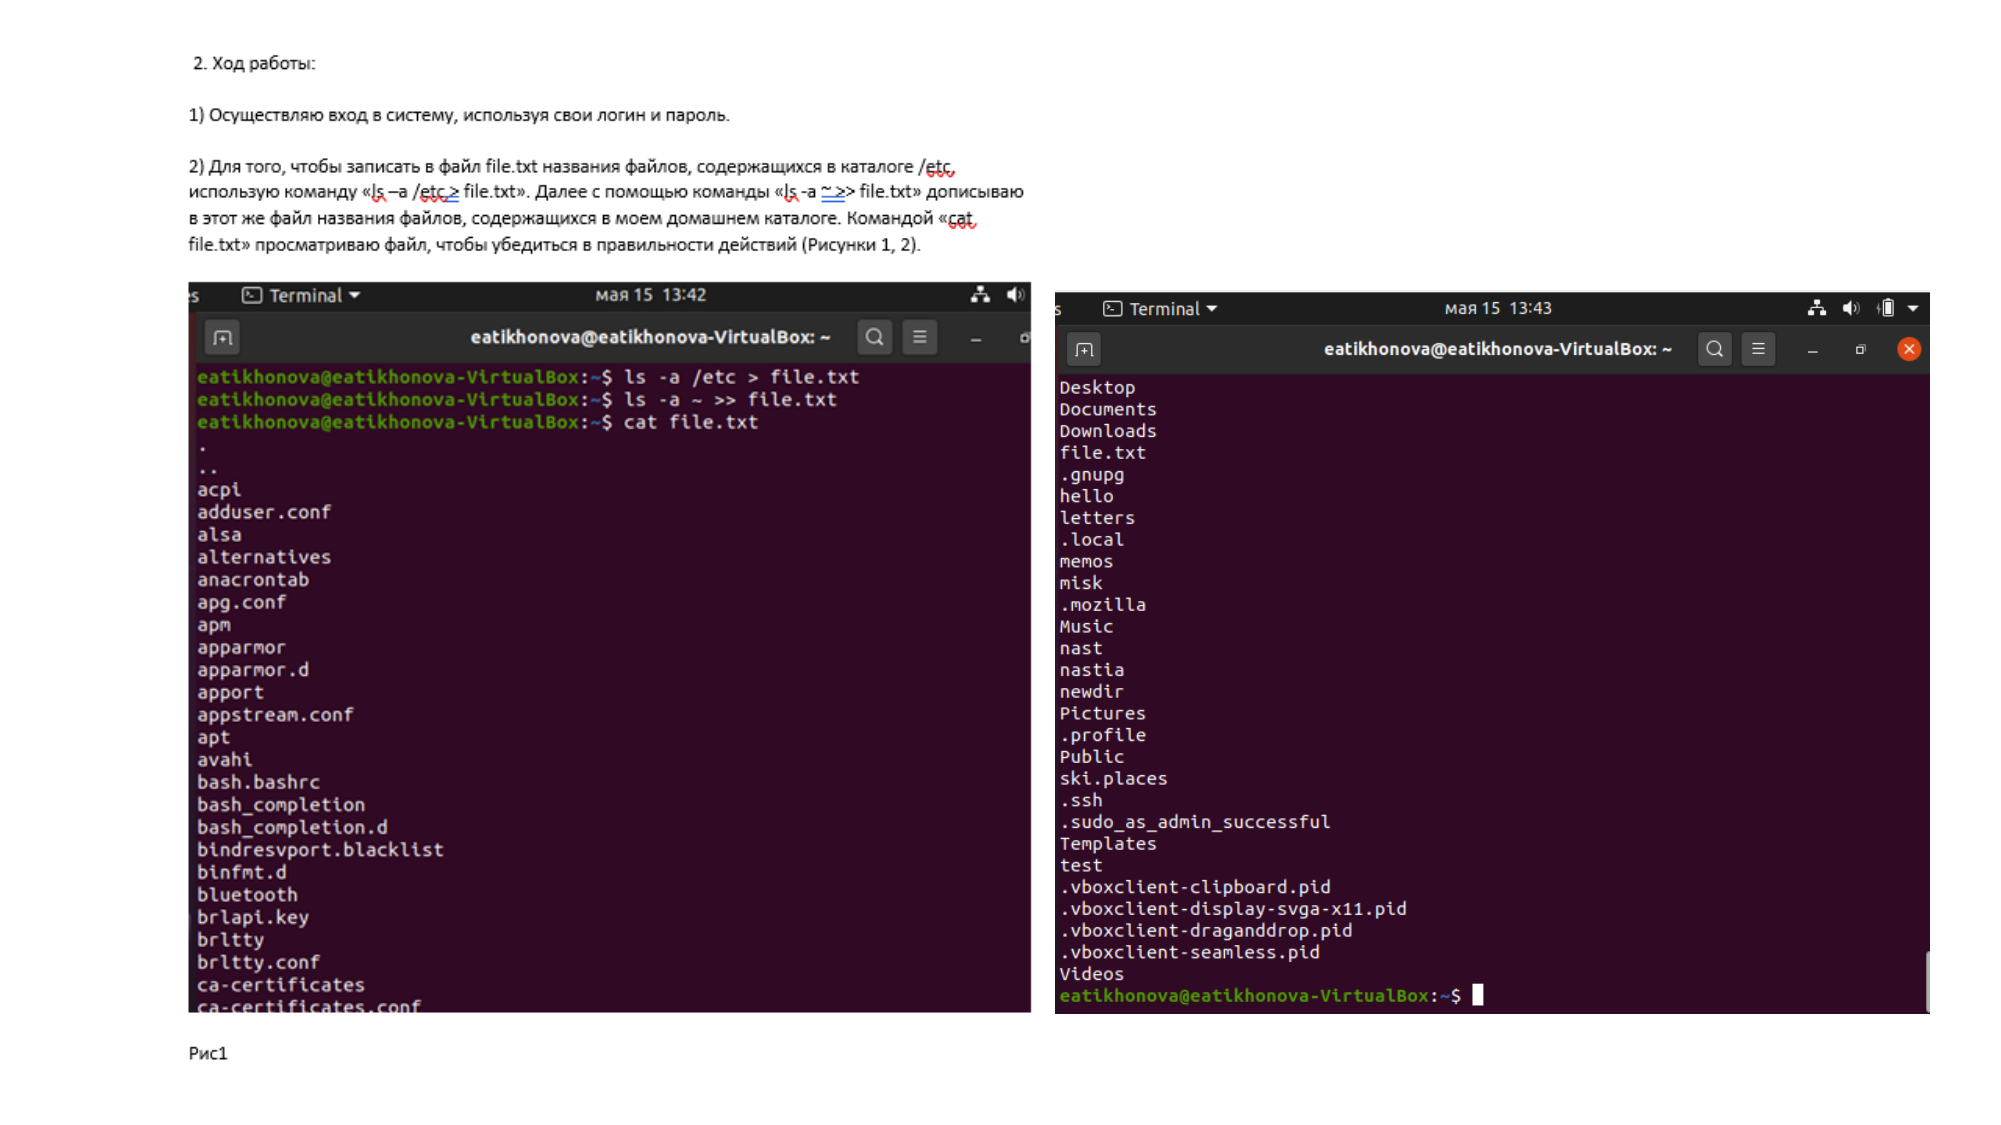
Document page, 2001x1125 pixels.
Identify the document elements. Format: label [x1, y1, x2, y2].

picture [70, 43, 1930, 1066]
